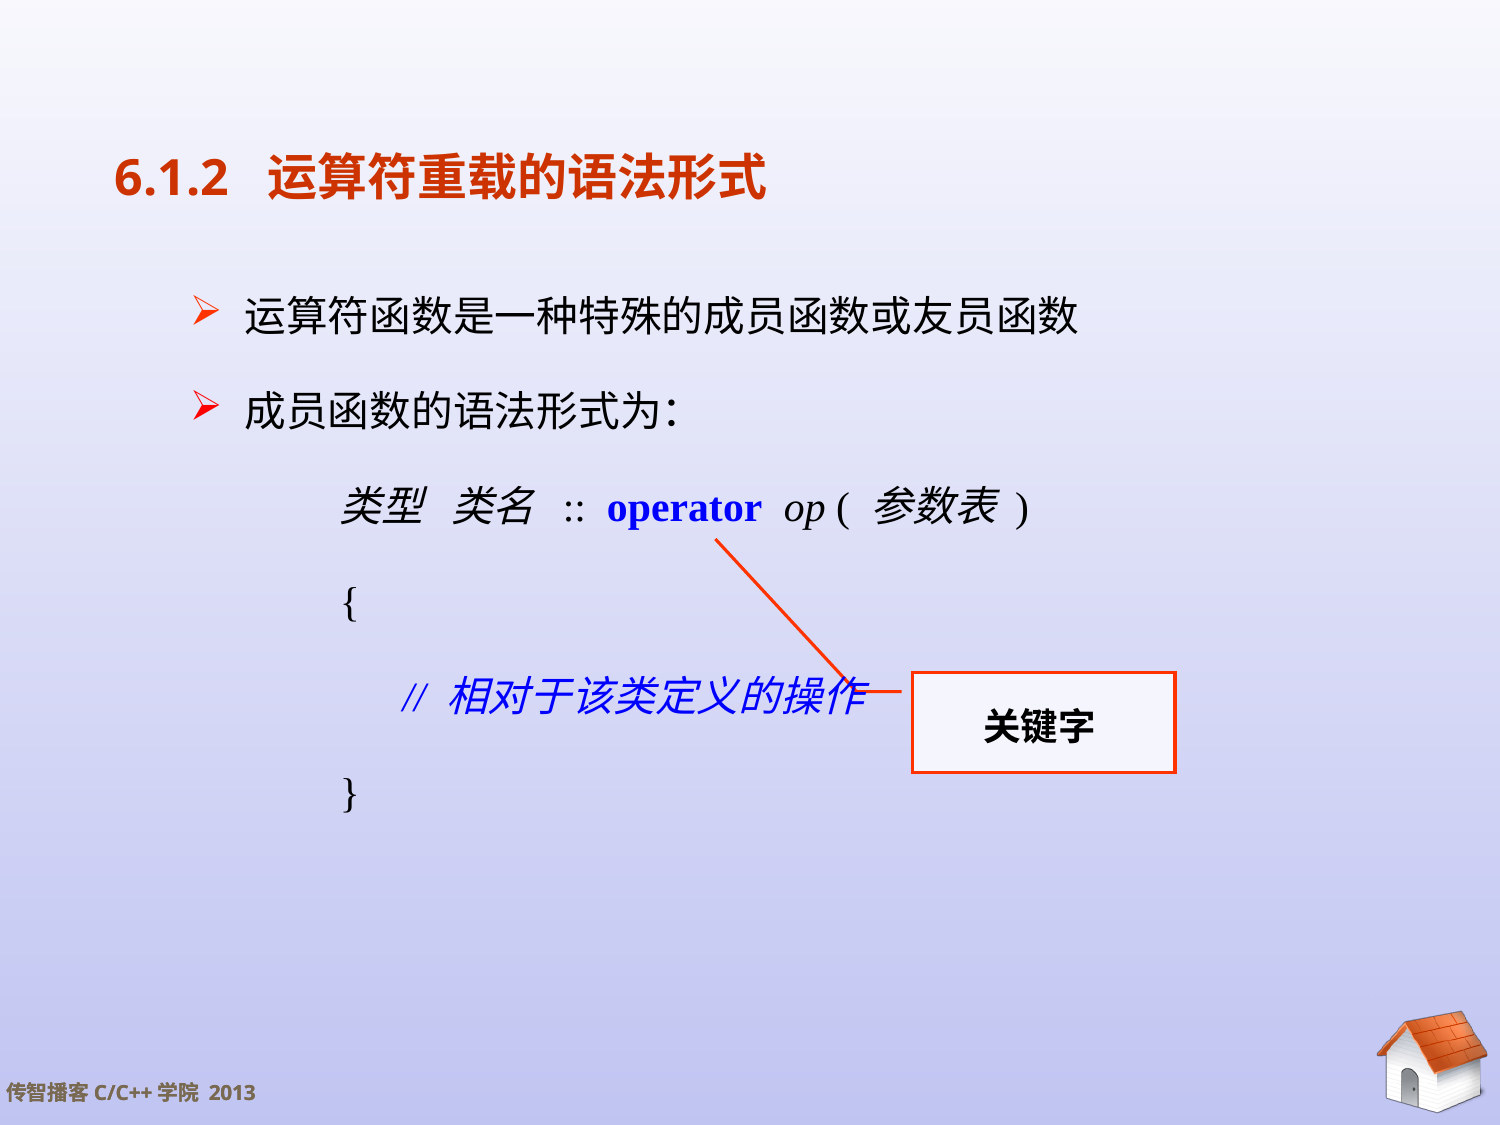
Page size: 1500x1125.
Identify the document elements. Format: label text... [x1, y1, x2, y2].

subtitle 6.1.2 运算符重载的语法形式 [99, 125, 1025, 225]
text_box 运算符函数是一种特殊的成员函数或友员函数 成员函数的语法形式为： 类型 类名 :: operator op ( 参数表 ) { // 相对于该类定义的操作 } [174, 237, 1338, 823]
picture [1375, 999, 1488, 1124]
